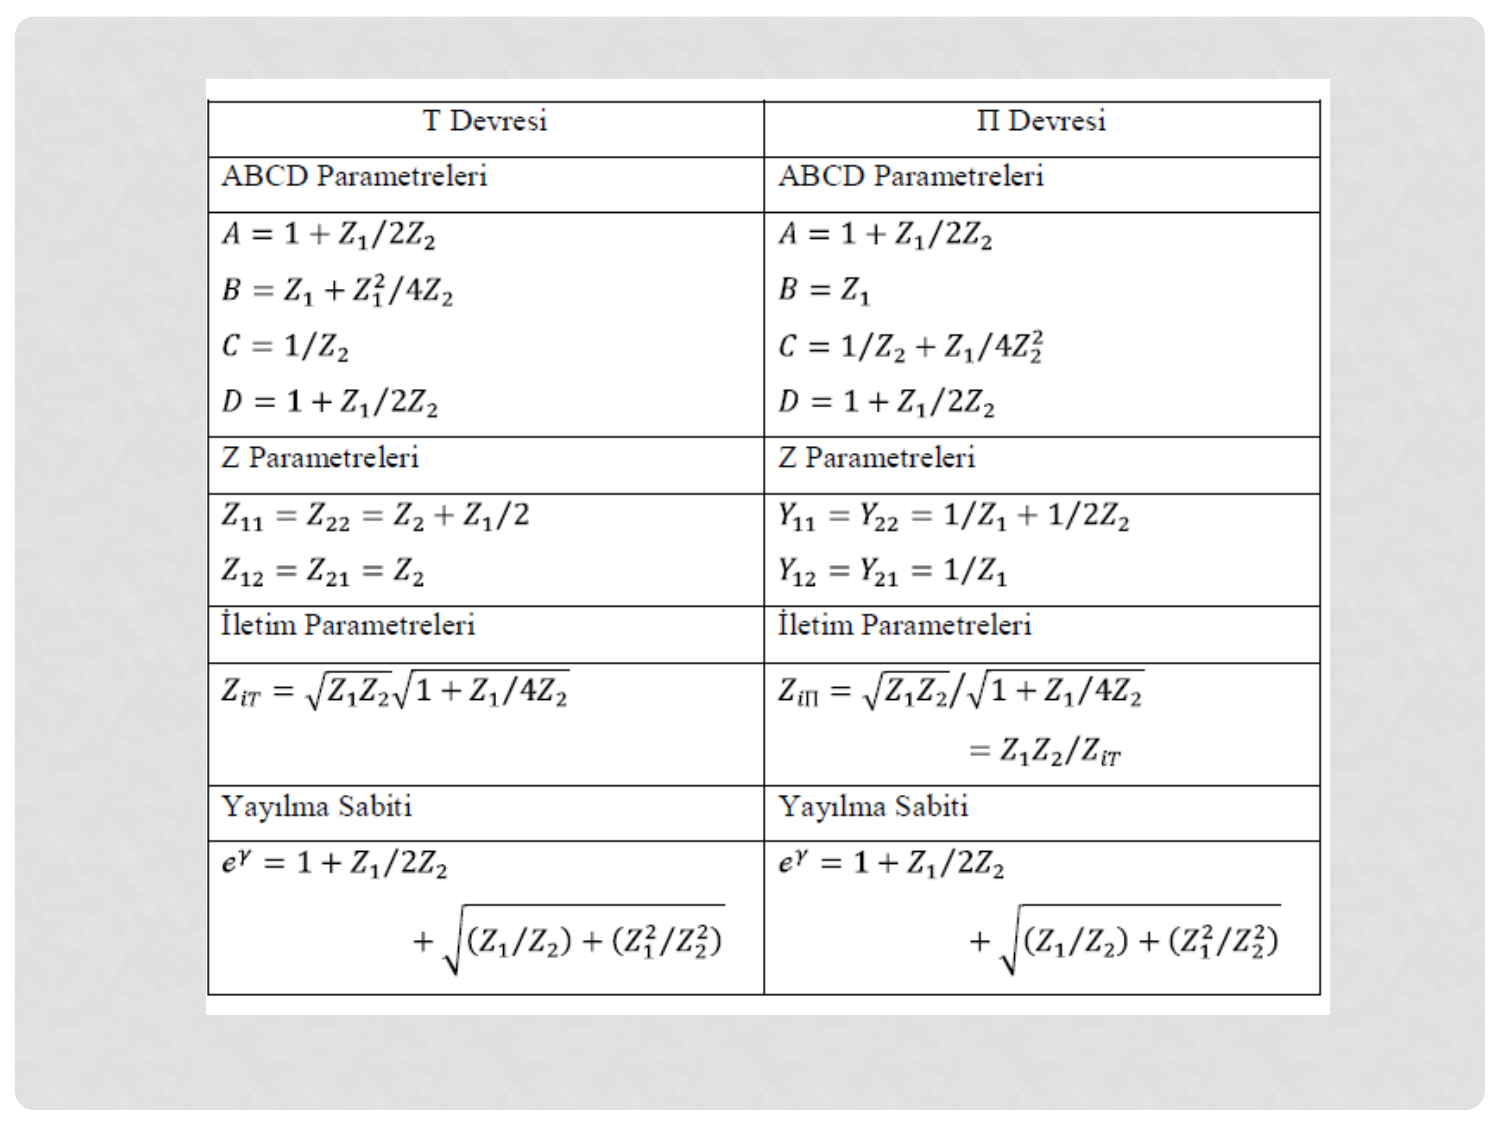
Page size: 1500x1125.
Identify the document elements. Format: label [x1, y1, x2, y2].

picture [206, 79, 1330, 1015]
